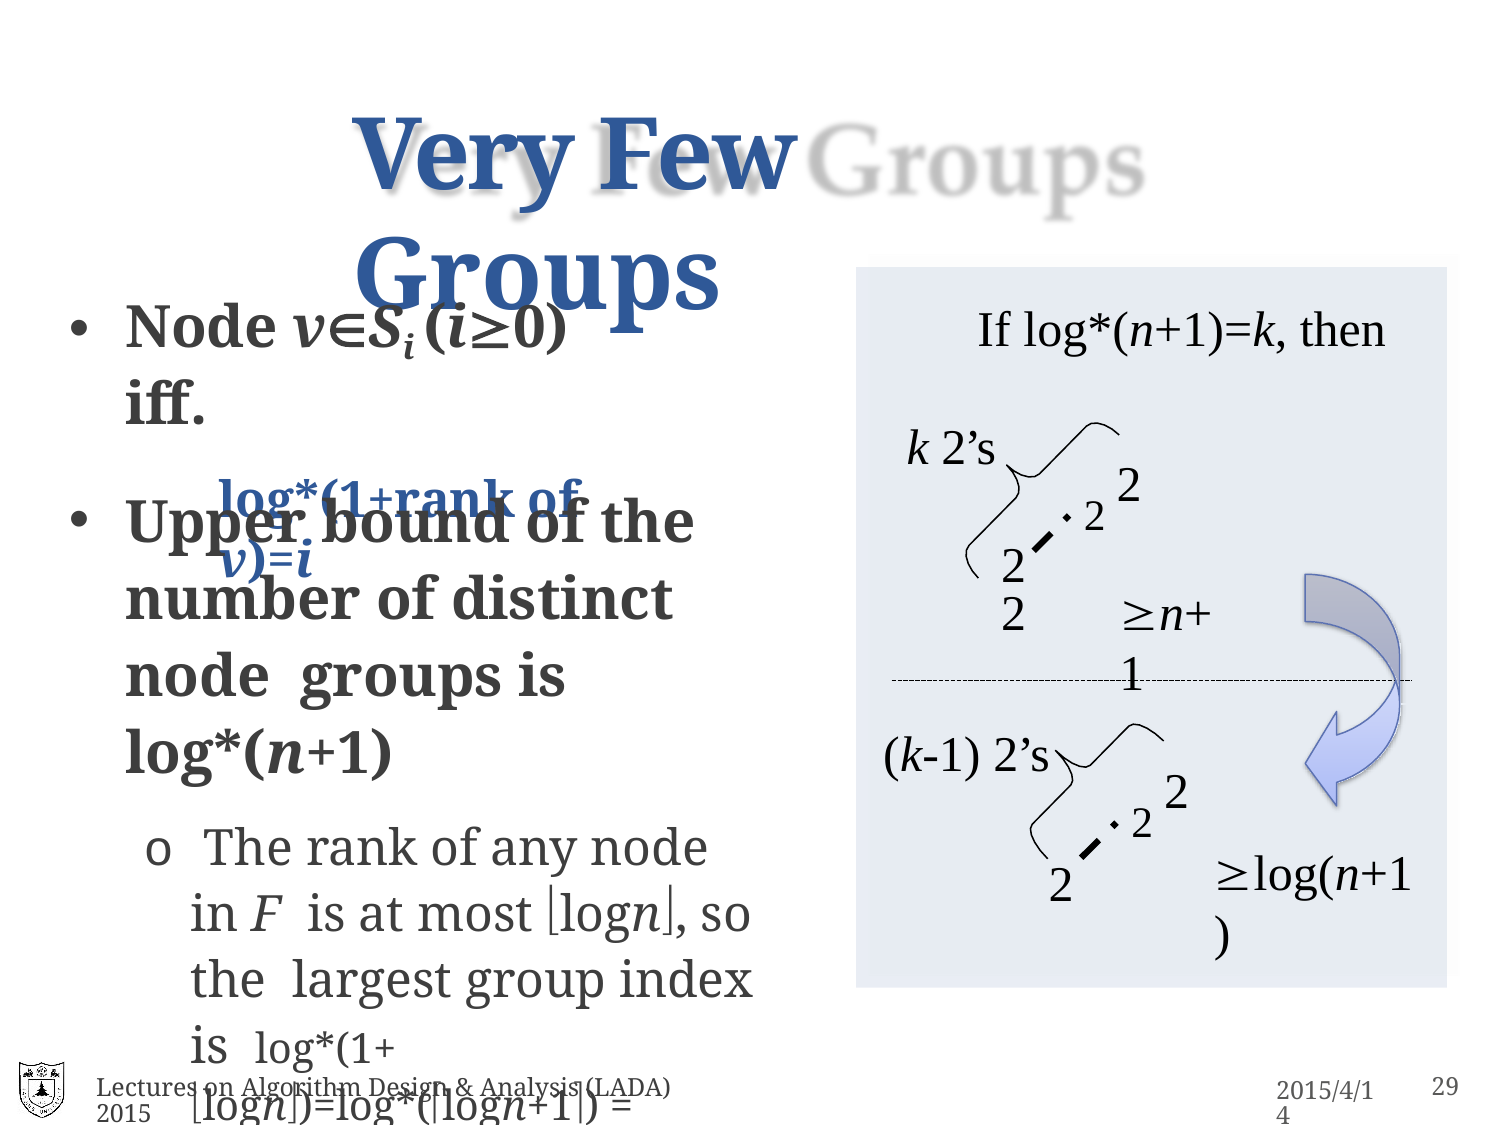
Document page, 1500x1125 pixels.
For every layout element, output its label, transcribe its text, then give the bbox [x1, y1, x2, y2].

text_box 2 [1048, 849, 1076, 912]
text_box 2 2 [977, 542, 1029, 640]
slide_number Lectures on Algorithm Design & Analysis (LADA) 2015 [93, 1076, 713, 1125]
text_box n+1 [1119, 578, 1228, 680]
text_box k 2’s [906, 412, 1000, 475]
title Very Few Groups [350, 87, 1150, 330]
text_box (k-1) 2’s [883, 719, 1054, 782]
text_box [1337, 714, 1400, 806]
text_box [966, 423, 1120, 579]
text_box Upper bound of the number of distinct node groups is log*(n+1) o The rank of any node in F is at most logn, so the largest group index is log*(1+ logn)=log*(logn+1) = log*(n+1)-1 [66, 474, 771, 1125]
text_box [1030, 724, 1164, 859]
text_box [1305, 765, 1335, 806]
picture [17, 1061, 65, 1118]
text_box [1215, 254, 1460, 976]
text_box [856, 267, 1447, 988]
text_box [1305, 574, 1400, 806]
text_box [1318, 574, 1400, 647]
text_box log(n+1) [1213, 838, 1420, 961]
footer 2015/4/14 [1274, 1078, 1382, 1125]
text_box [284, 62, 1215, 289]
text_box Node vSi (i0) iff. log*(1+rank of v)=i [66, 250, 646, 474]
text_box n+1 [1119, 681, 1228, 701]
slide_number 16 [1427, 1078, 1461, 1125]
text_box [1297, 569, 1408, 817]
text_box [1305, 622, 1395, 762]
text_box 2 2 [1131, 731, 1194, 847]
text_box If log*(n+1)=k, then [977, 294, 1387, 357]
text_box 2 2 [1083, 424, 1147, 540]
